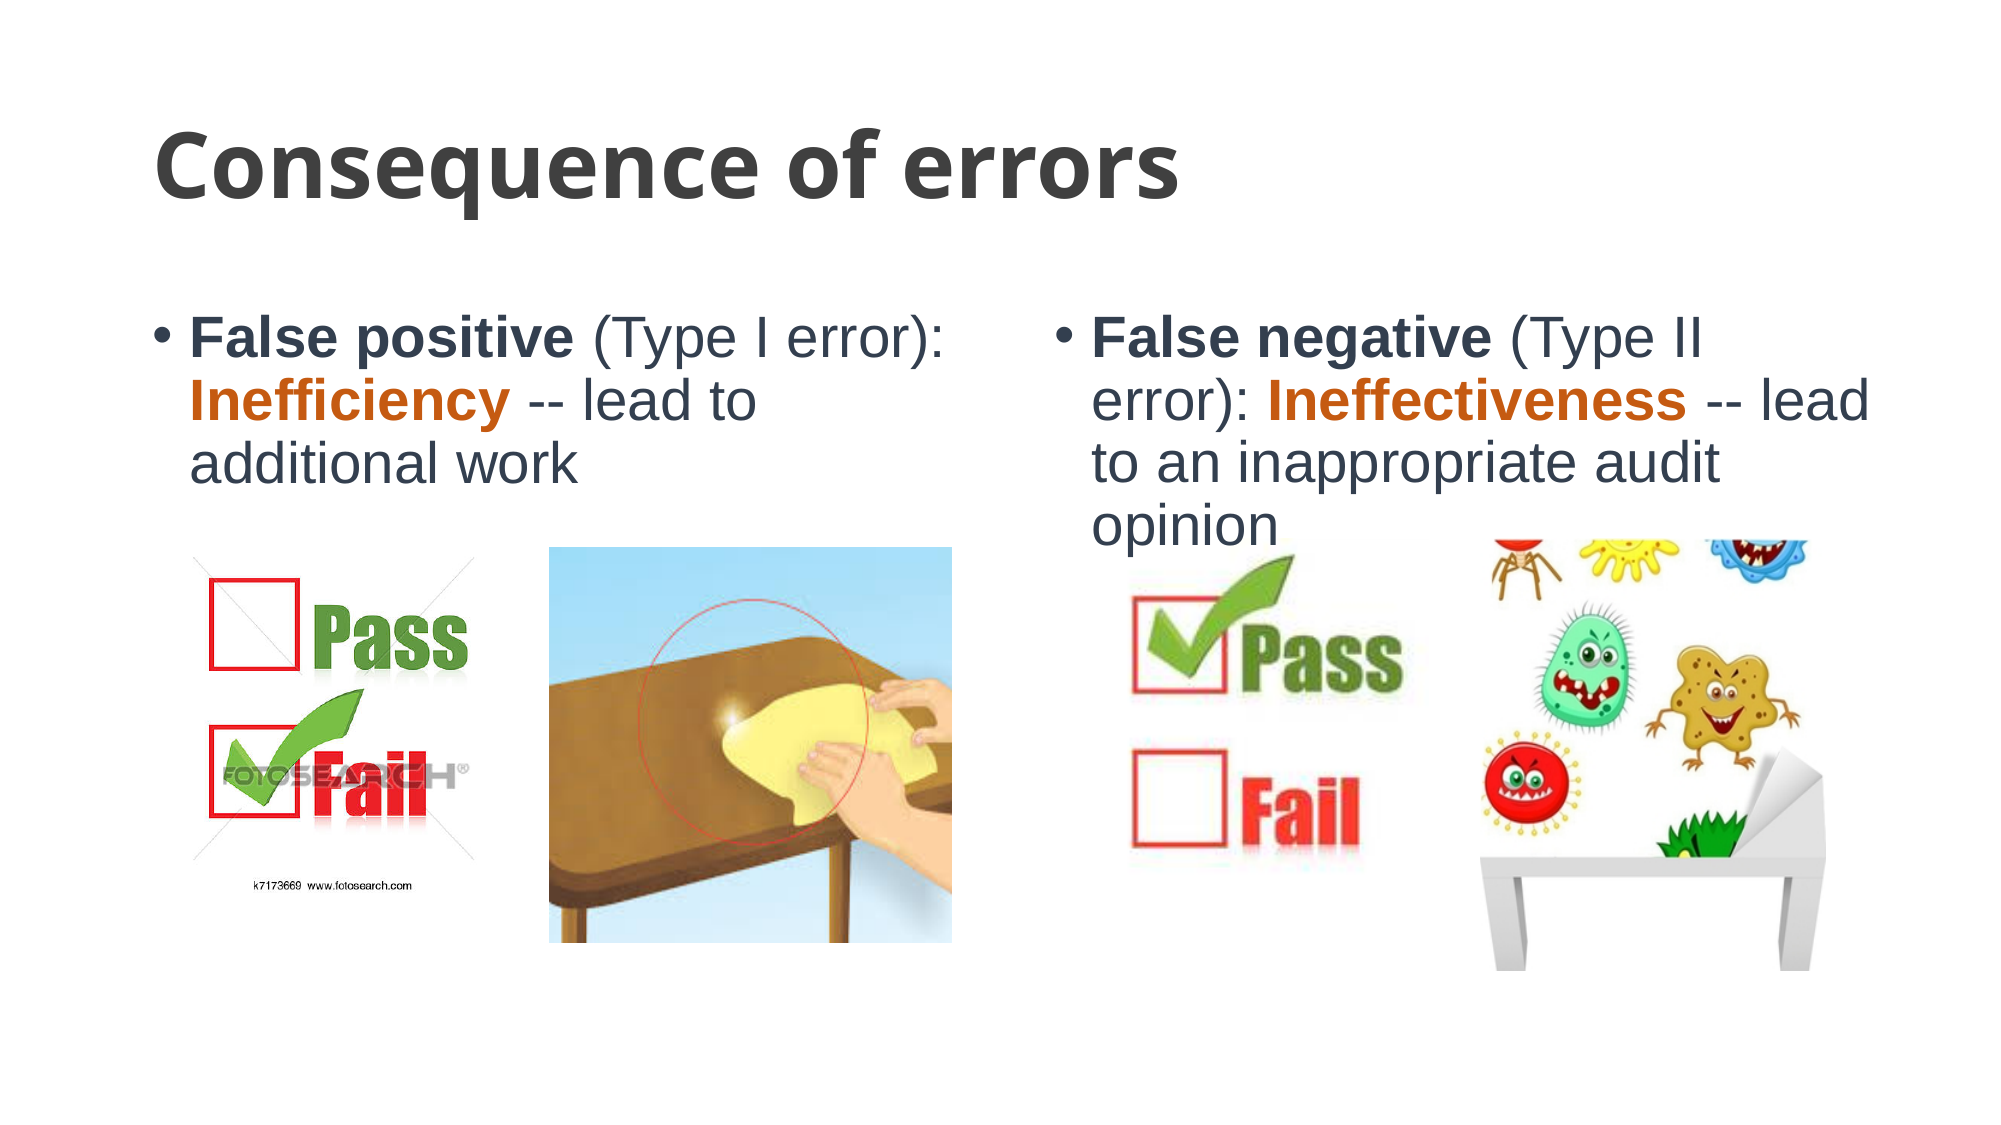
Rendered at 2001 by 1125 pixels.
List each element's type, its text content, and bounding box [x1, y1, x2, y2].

picture [174, 538, 492, 893]
list False positive (Type I error): Inefficiency -- lead to additional work [137, 299, 988, 1014]
title Consequence of errors [137, 59, 1863, 278]
text_box False negative (Type II error): Ineffectiveness -- lead to an inappropriate audit opinion [1039, 299, 1889, 1014]
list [1097, 538, 1429, 893]
picture [549, 547, 952, 943]
picture [1480, 538, 1826, 971]
